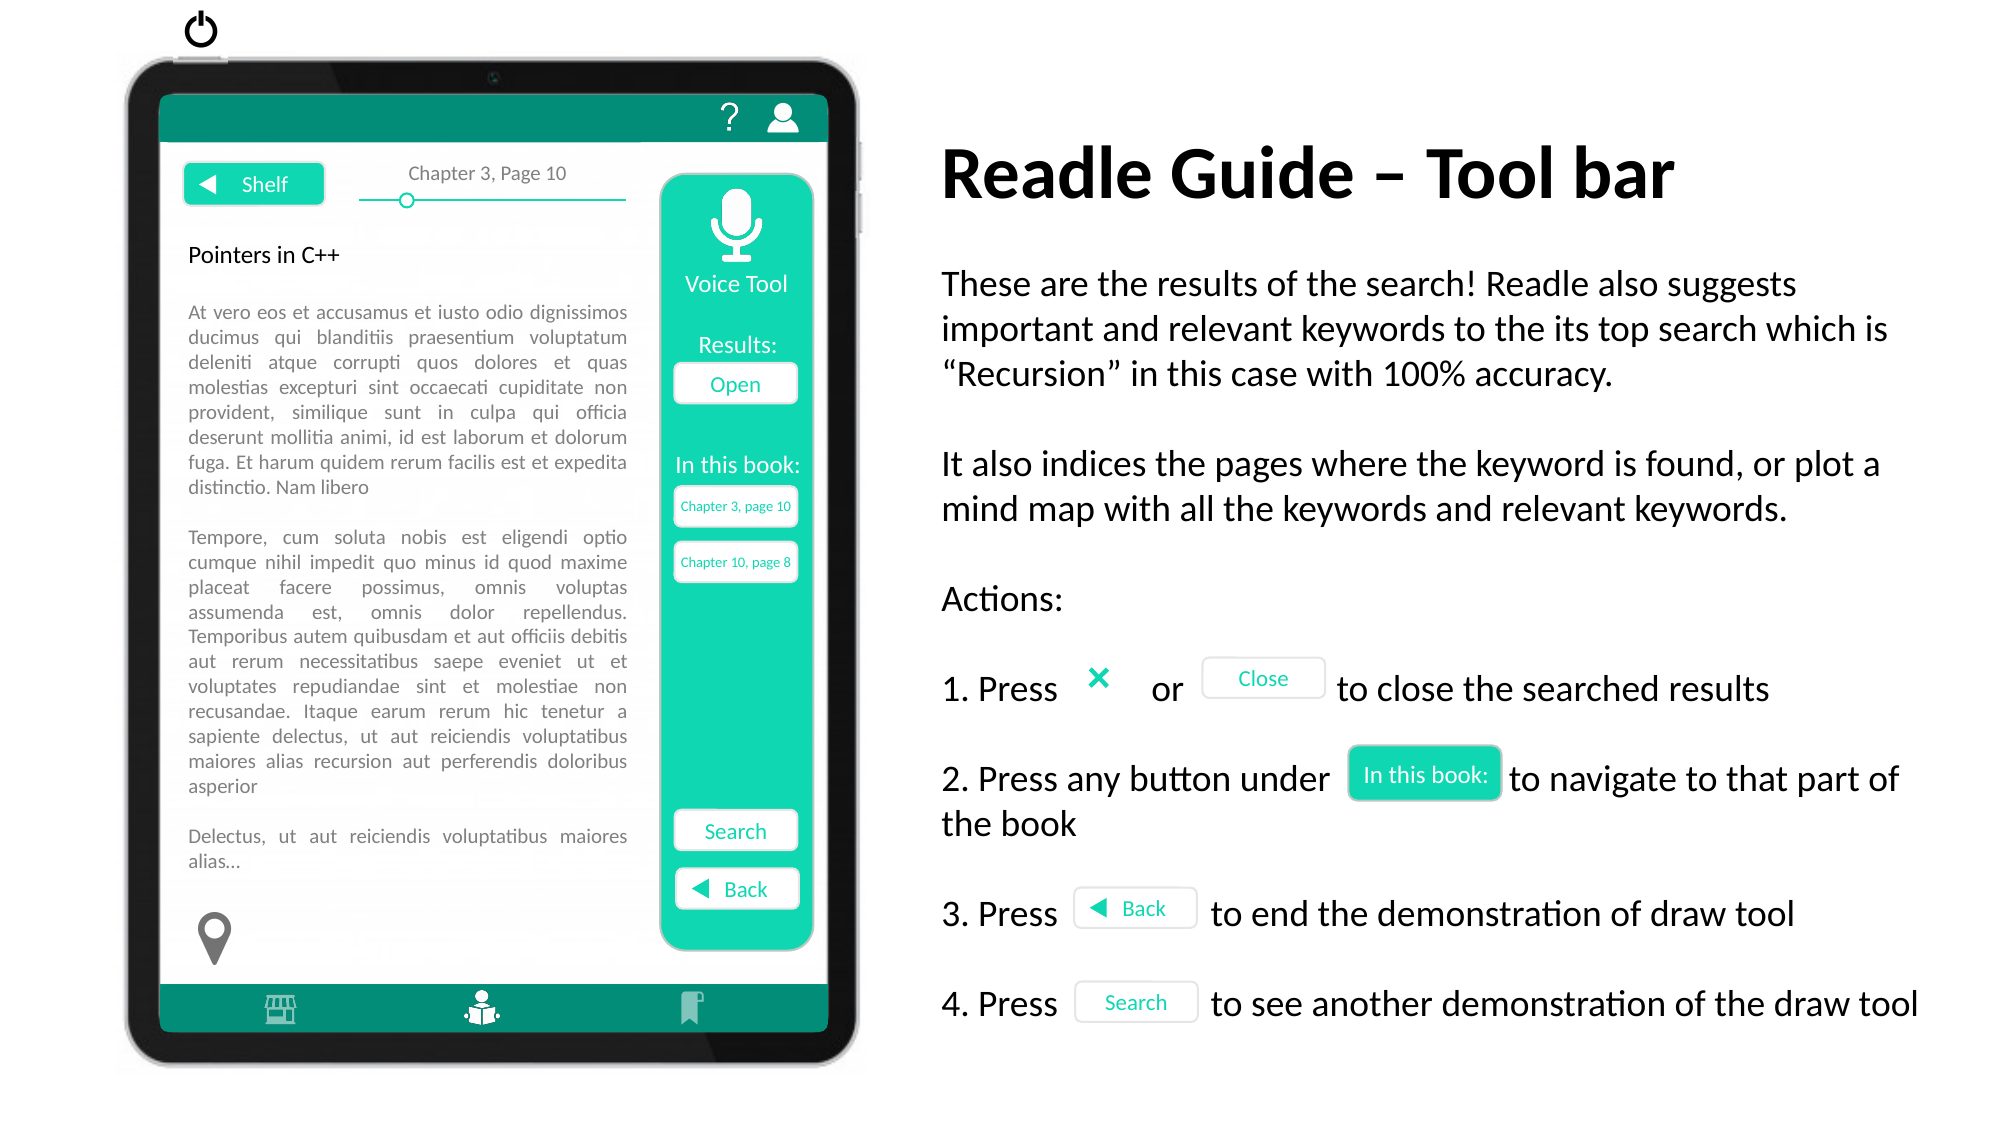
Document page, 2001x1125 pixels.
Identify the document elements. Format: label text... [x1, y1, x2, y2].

text_box In this book: [1338, 748, 1349, 794]
text_box [1088, 667, 1110, 688]
text_box In this book: [1342, 750, 1510, 796]
text_box Readle Guide – Tool bar These are the results of the search! Readle also suggests important and relevant keywords to the its top search which is “Recursion” in this case with 100% accuracy. It also indices the pages where the keyword is found, or plot a mind map with all the keywords and relevant keywords. Actions: 1. Press or to close the searched results 2. Press any button under to navigate to that part of the book 3. Press to end the demonstration of draw tool 4. Press to see another demonstration of the draw tool [926, 116, 1969, 1031]
text_box Search [1074, 980, 1199, 1023]
text_box [1348, 796, 1502, 802]
text_box [1348, 744, 1502, 750]
picture [115, 9, 870, 1075]
text_box Close [1201, 656, 1327, 699]
text_box Back [1073, 886, 1198, 929]
text_box [1089, 897, 1107, 918]
